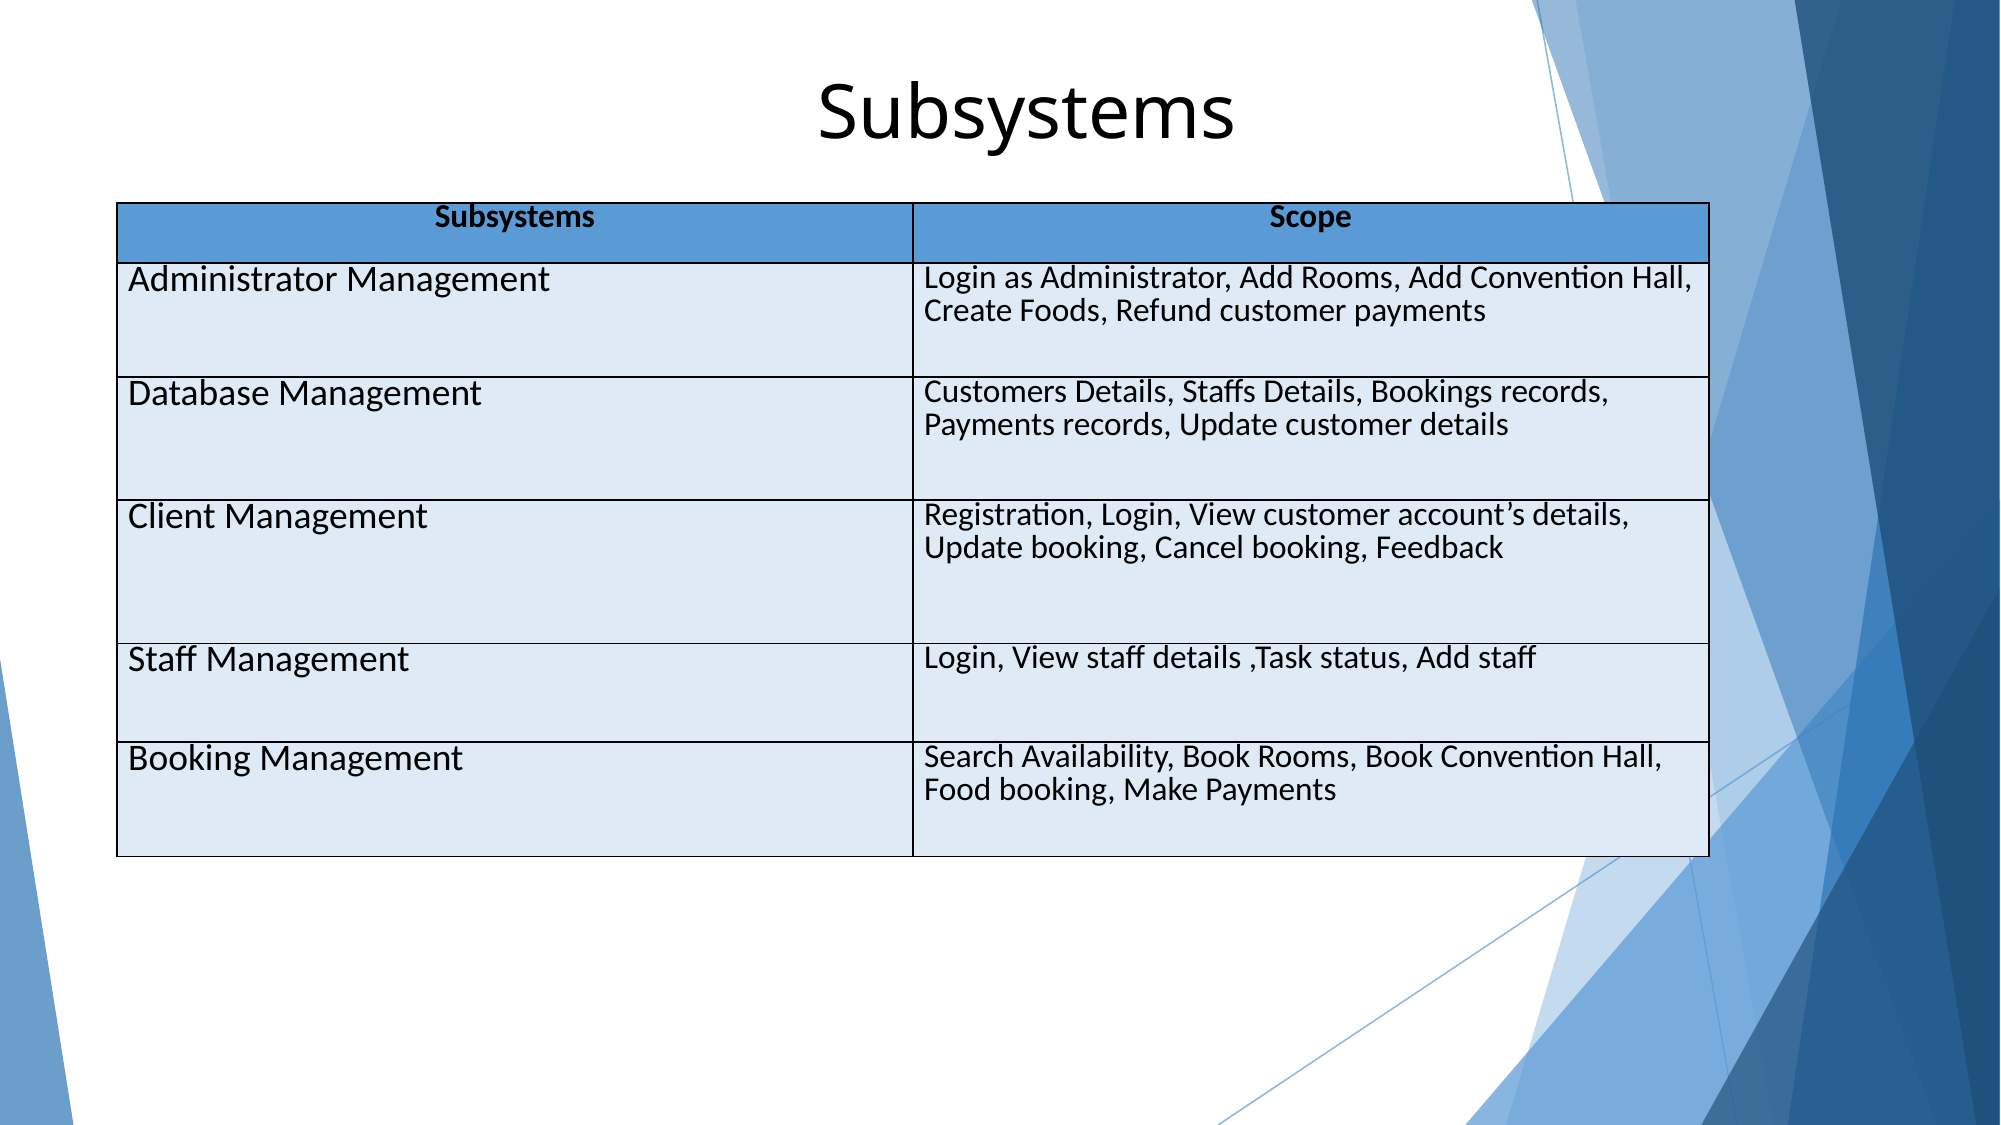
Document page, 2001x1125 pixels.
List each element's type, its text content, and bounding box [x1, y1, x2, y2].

table_header Subsystems [118, 204, 912, 262]
table_cell Login, View staff details ,Task status, Add staff [914, 644, 1708, 741]
table_cell Registration, Login, View customer account’s details, Update booking, Cancel booking, Feedback [914, 501, 1708, 643]
table_cell Booking Management [118, 743, 912, 856]
table_cell Search Availability, Book Rooms, Book Convention Hall, Food booking, Make Payments [914, 743, 1708, 856]
table_cell Client Management [118, 501, 912, 643]
text_box Subsystems [802, 56, 1257, 162]
table_cell Staff Management [118, 644, 912, 741]
table_cell Customers Details, Staffs Details, Bookings records, Payments records, Update customer details [914, 378, 1708, 499]
table_cell Database Management [118, 378, 912, 499]
table_header Scope [914, 204, 1708, 262]
table_cell Login as Administrator, Add Rooms, Add Convention Hall, Create Foods, Refund customer payments [914, 264, 1708, 376]
table_cell Administrator Management [118, 264, 912, 376]
